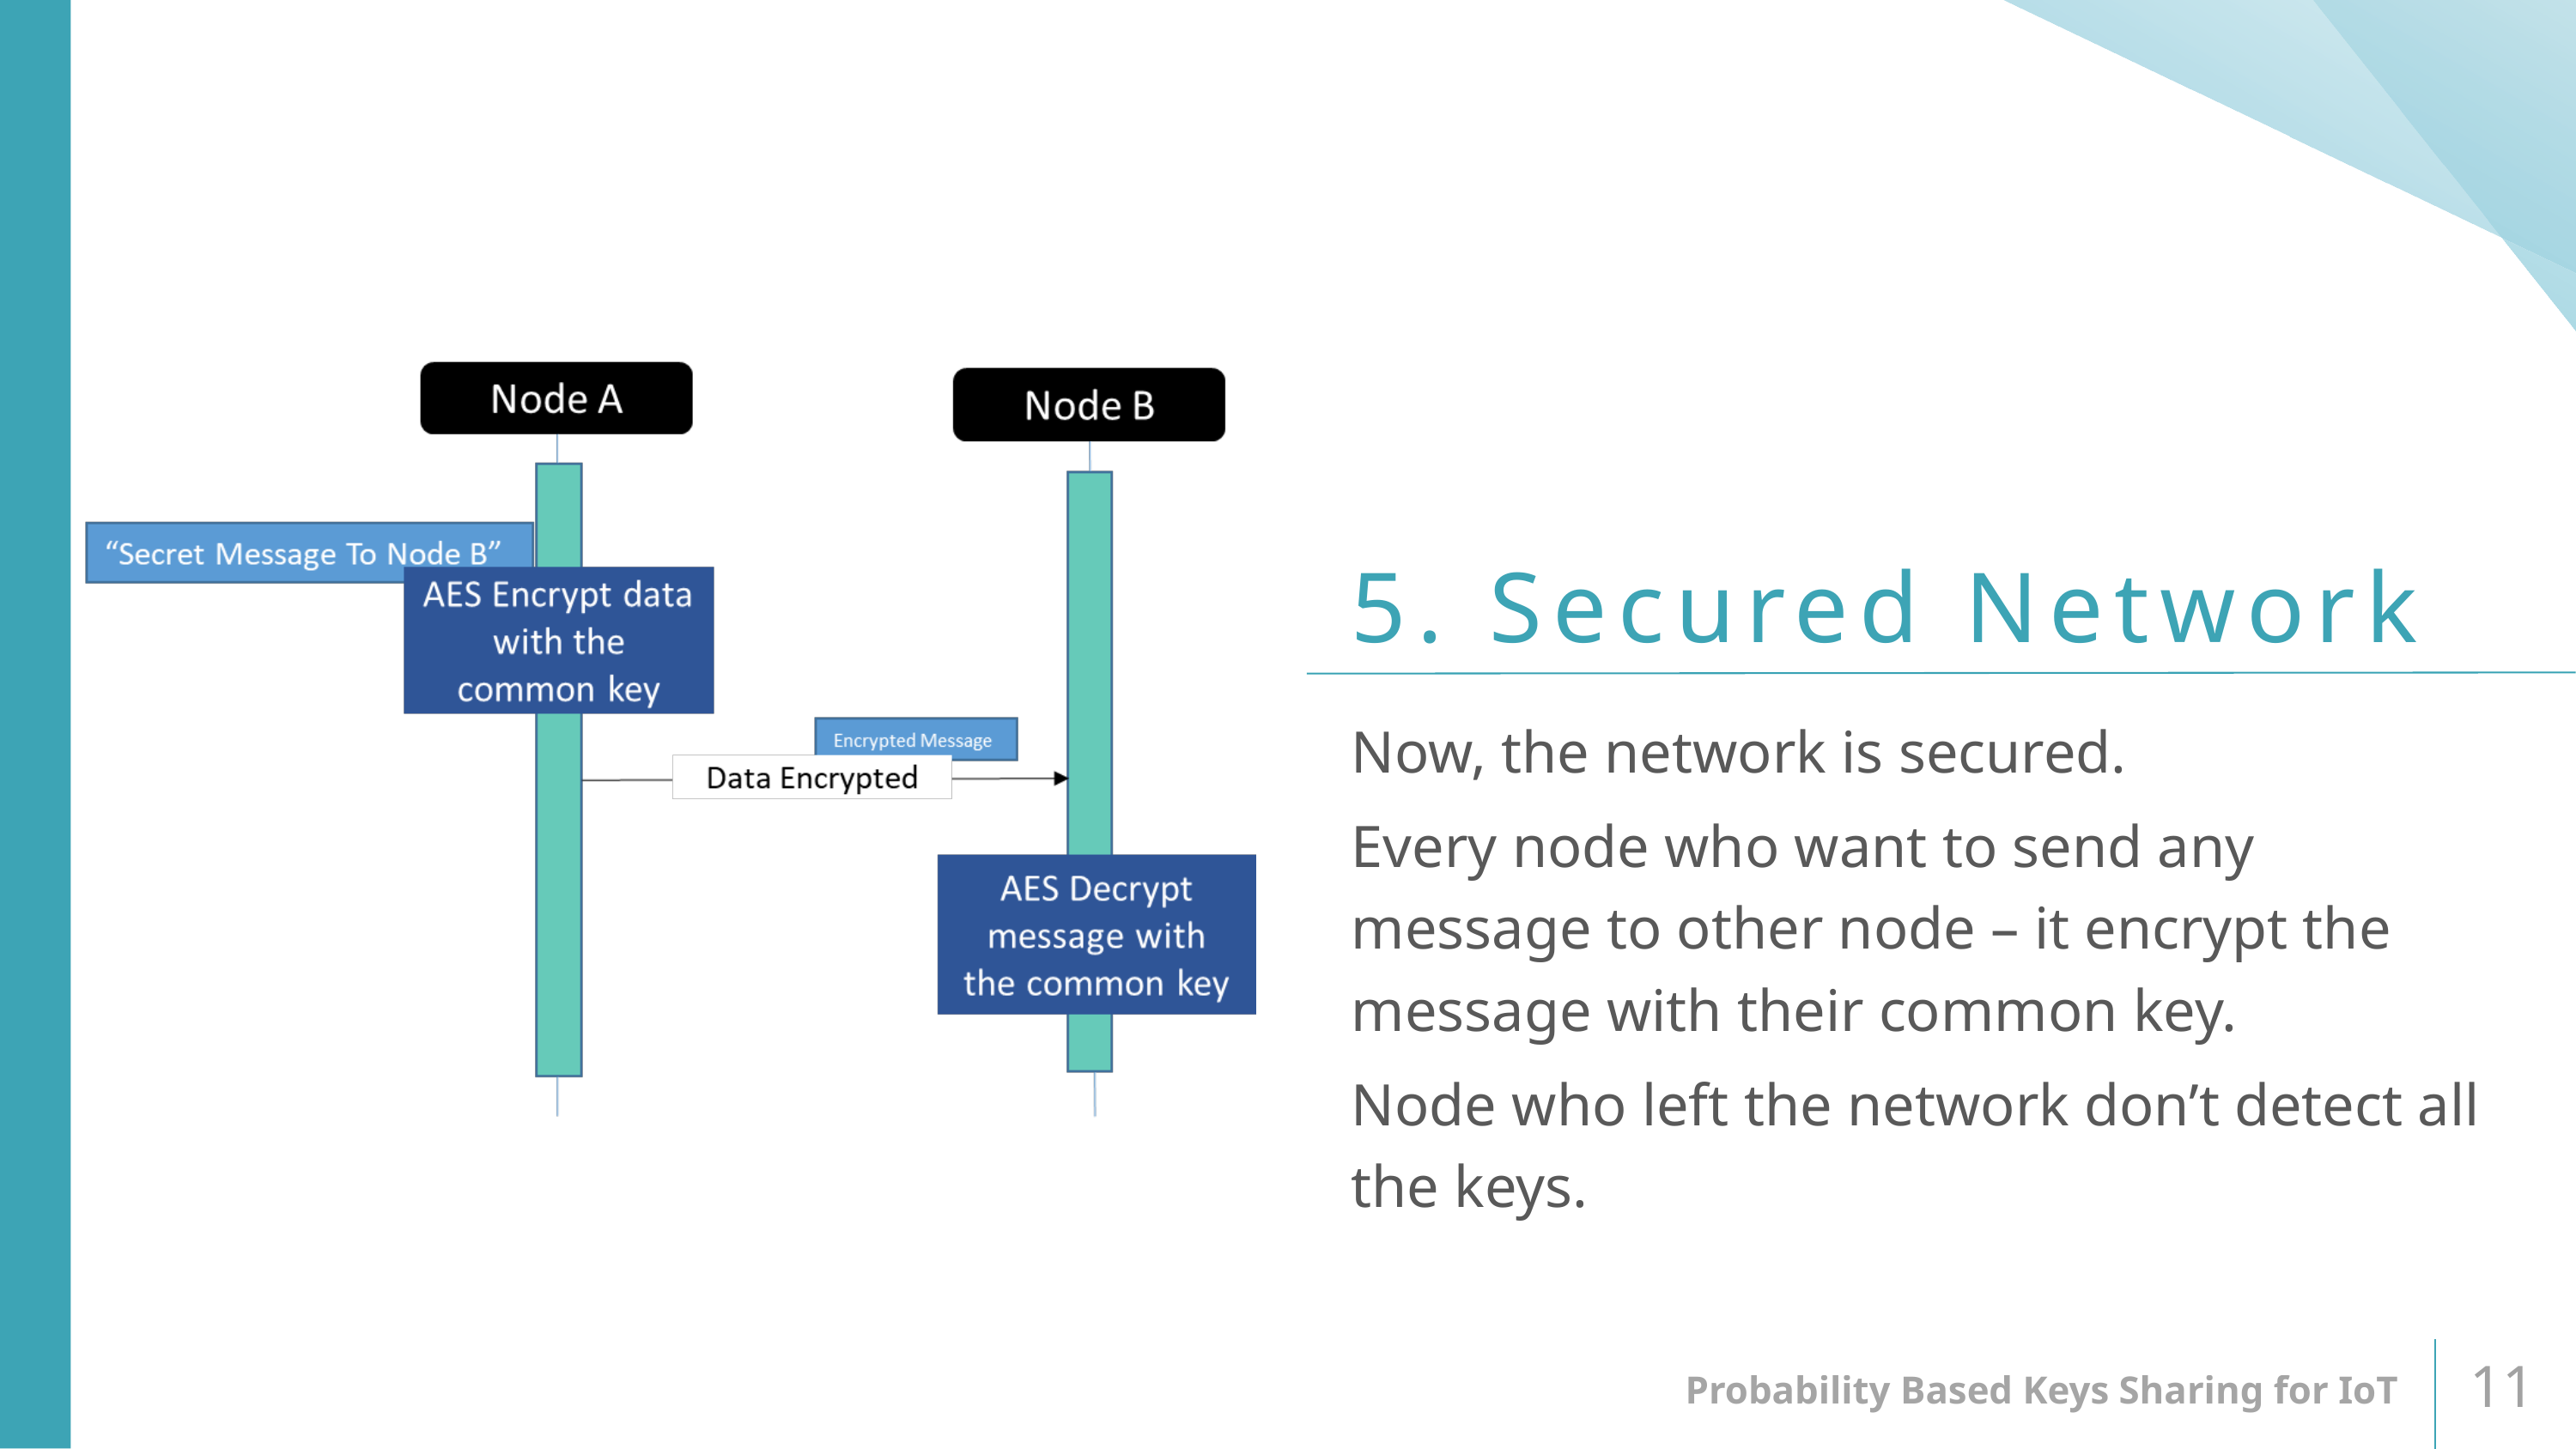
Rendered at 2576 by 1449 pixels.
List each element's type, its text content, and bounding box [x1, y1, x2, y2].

list Now, the network is secured. Every node who want to send any message to other node – it encrypt the message with their common key. Node who left the network don’t detect all the keys. [1327, 690, 2512, 1276]
list 5. Secured Network [1327, 280, 2512, 674]
picture [82, 355, 1257, 1118]
slide_number 11 [2446, 1350, 2575, 1428]
footer Probability Based Keys Sharing for IoT [1326, 1350, 2421, 1428]
